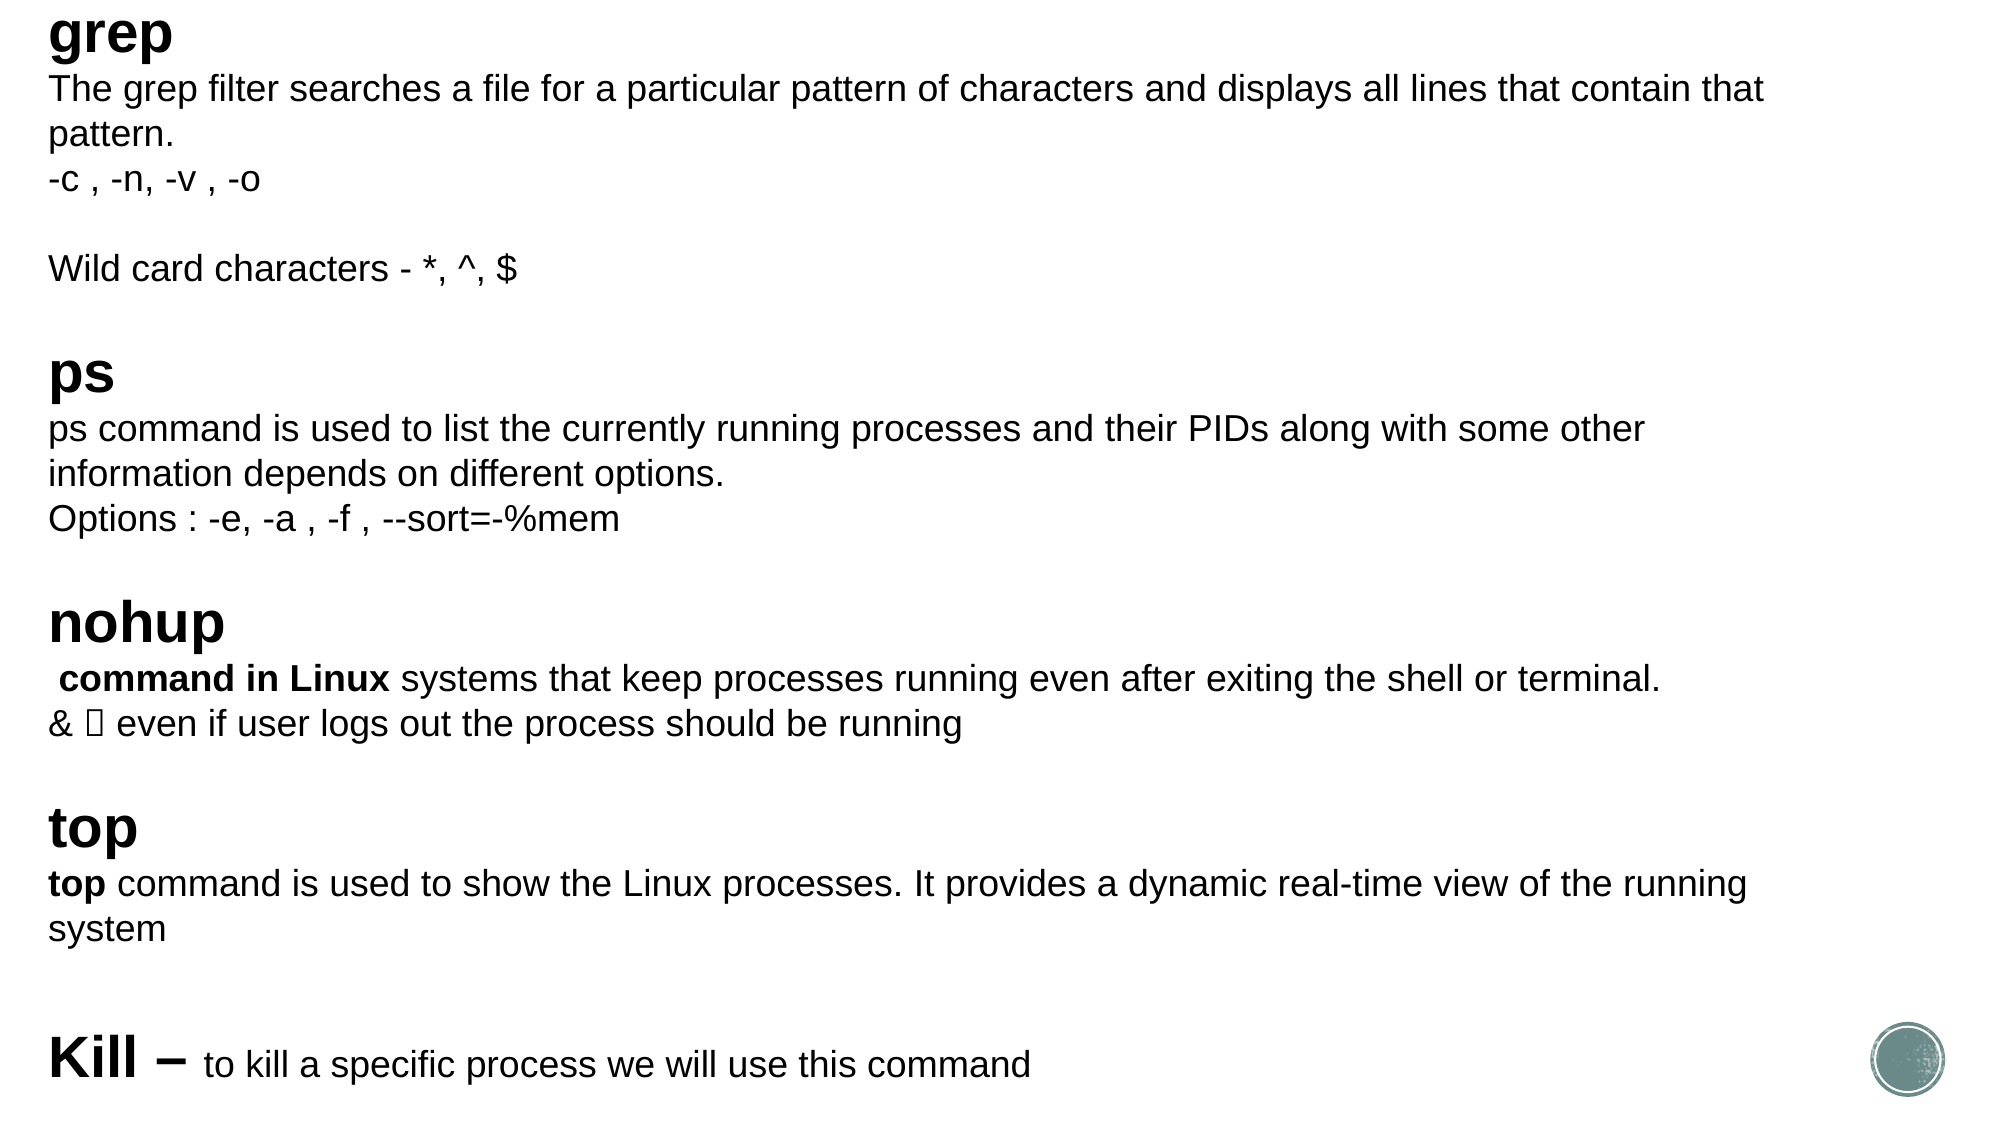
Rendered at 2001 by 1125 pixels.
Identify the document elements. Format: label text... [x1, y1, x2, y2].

text_box grep The grep filter searches a file for a particular pattern of characters and displays all lines that contain that pattern. -c , -n, -v , -o Wild card characters - *, ^, $ ps ps command is used to list the currently running processes and their PIDs along with some other information depends on different options. Options : -e, -a , -f , --sort=-%mem nohup command in Linux systems that keep processes running even after exiting the shell or terminal. &  even if user logs out the process should be running top top command is used to show the Linux processes. It provides a dynamic real-time view of the running system Kill – to kill a specific process we will use this command [33, 0, 1855, 1125]
